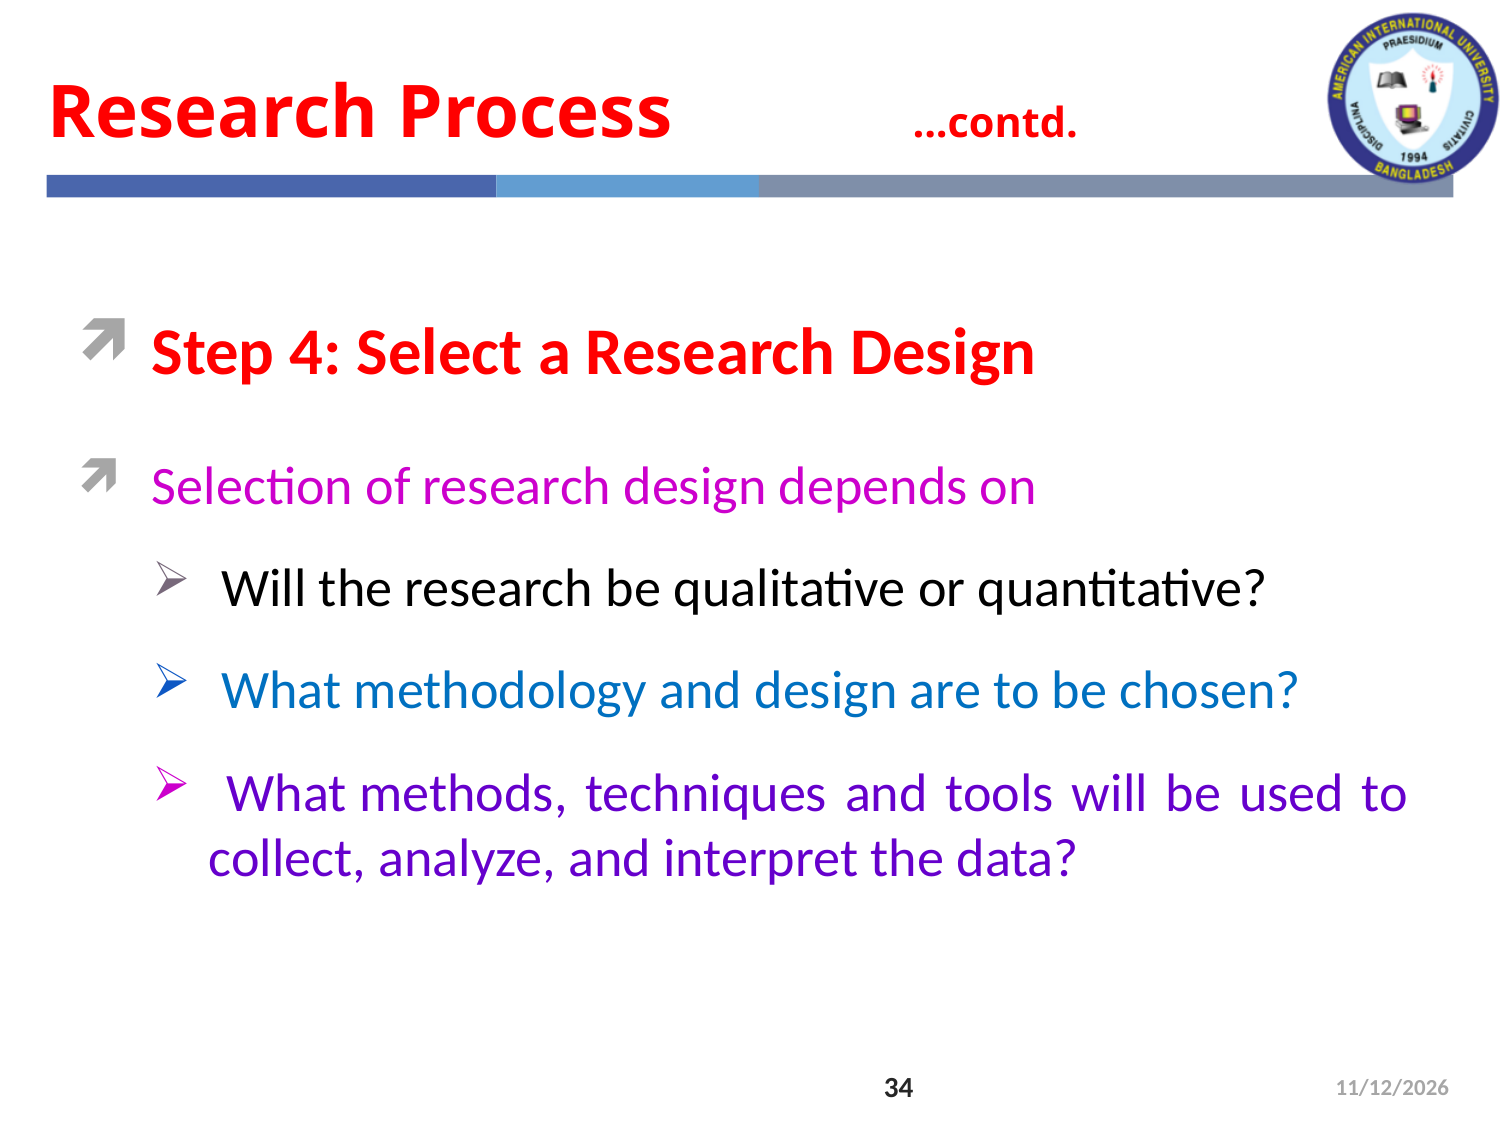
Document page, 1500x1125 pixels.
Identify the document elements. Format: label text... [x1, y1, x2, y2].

slide_number 34 [825, 1055, 929, 1115]
title Research Process ...contd. [32, 9, 1396, 160]
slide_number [1114, 1055, 1465, 1116]
subtitle Step 4: Select a Research Design Selection of research design depends on Will the research be qualitative or quantitative? What methodology and design are to be chosen? What methods, techniques and tools will be used to collect, analyze, and interpret the data? [62, 299, 1425, 1025]
picture [1324, 9, 1500, 188]
